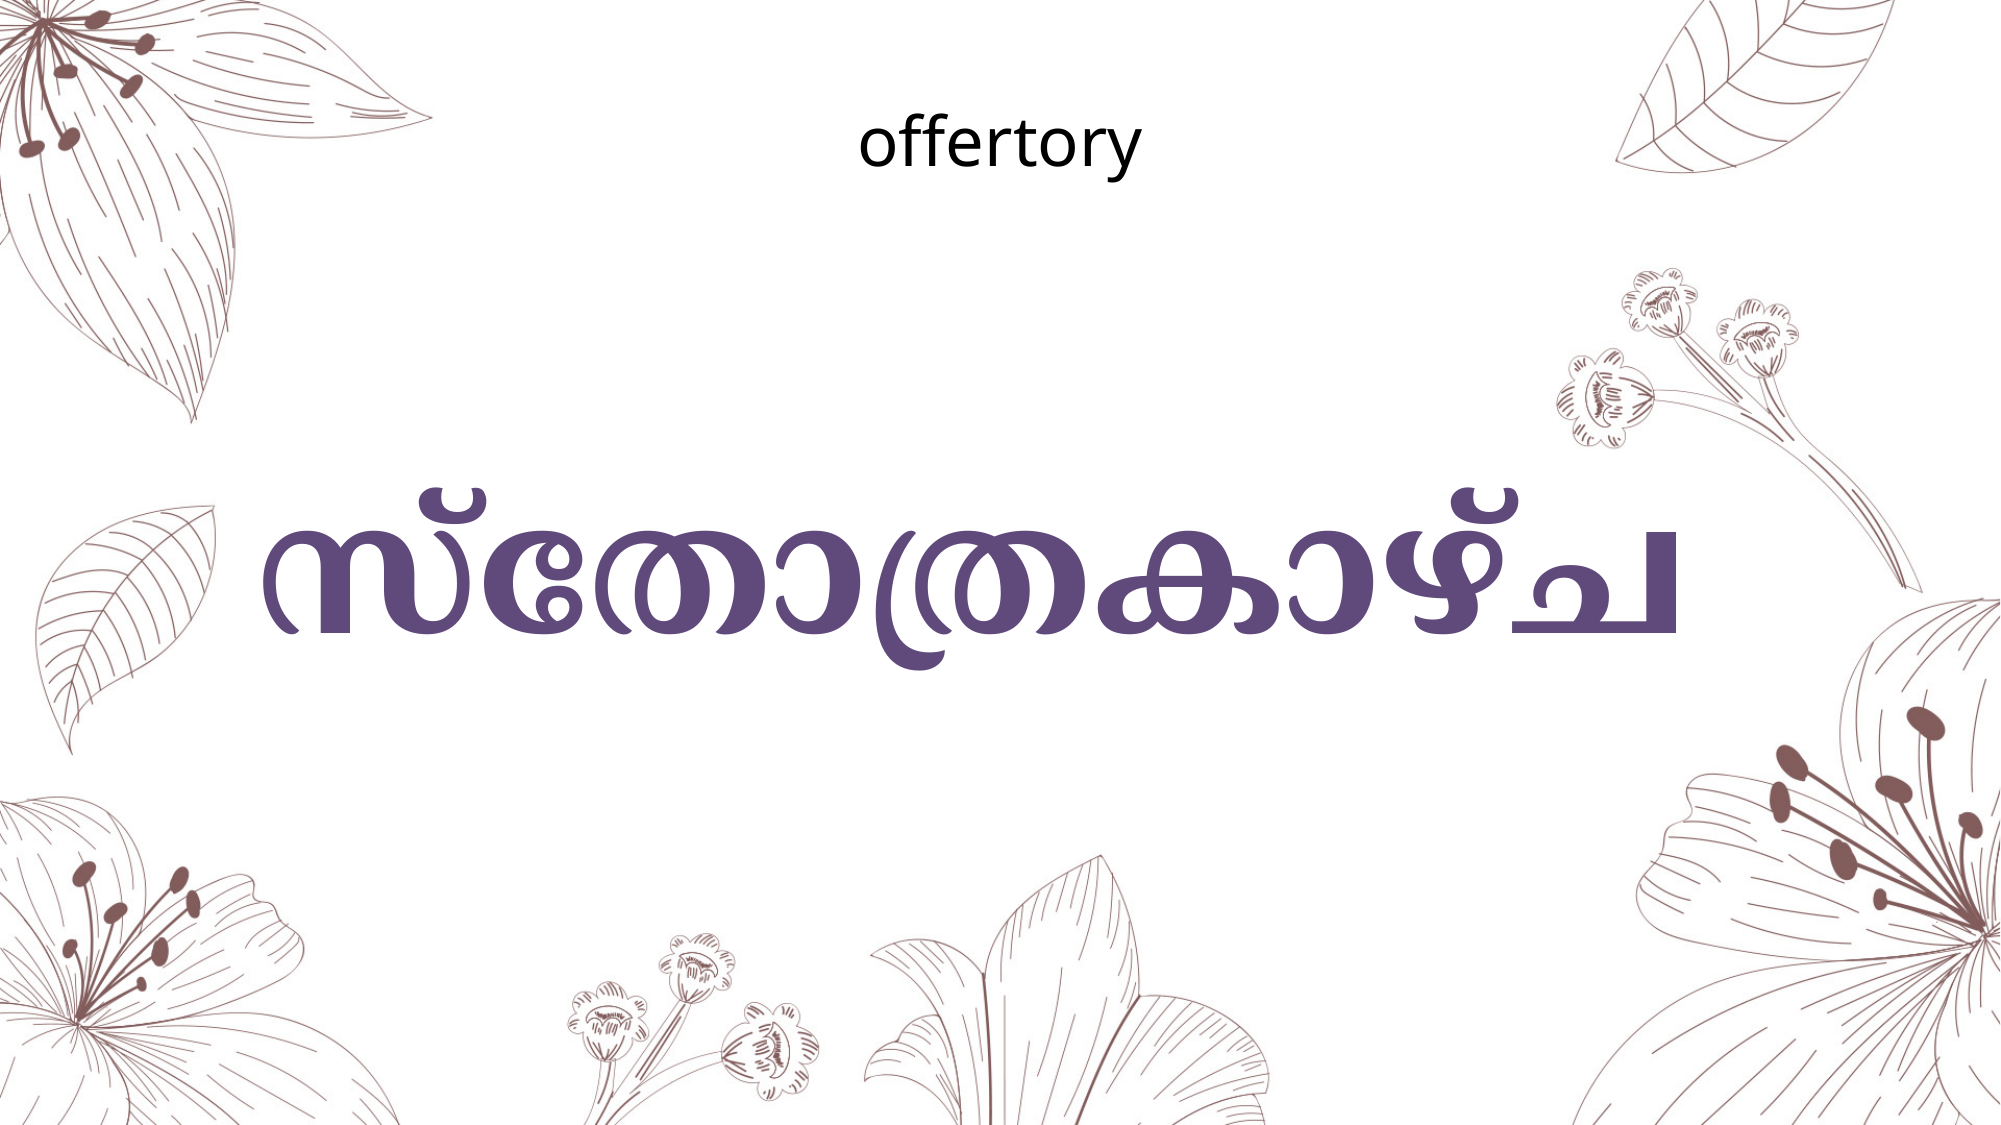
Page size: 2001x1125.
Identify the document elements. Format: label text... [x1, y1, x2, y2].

picture [0, 0, 2001, 1125]
title offertory [99, 14, 1901, 263]
text_box സ്തോത്രകാഴ്ച [250, 446, 1750, 677]
